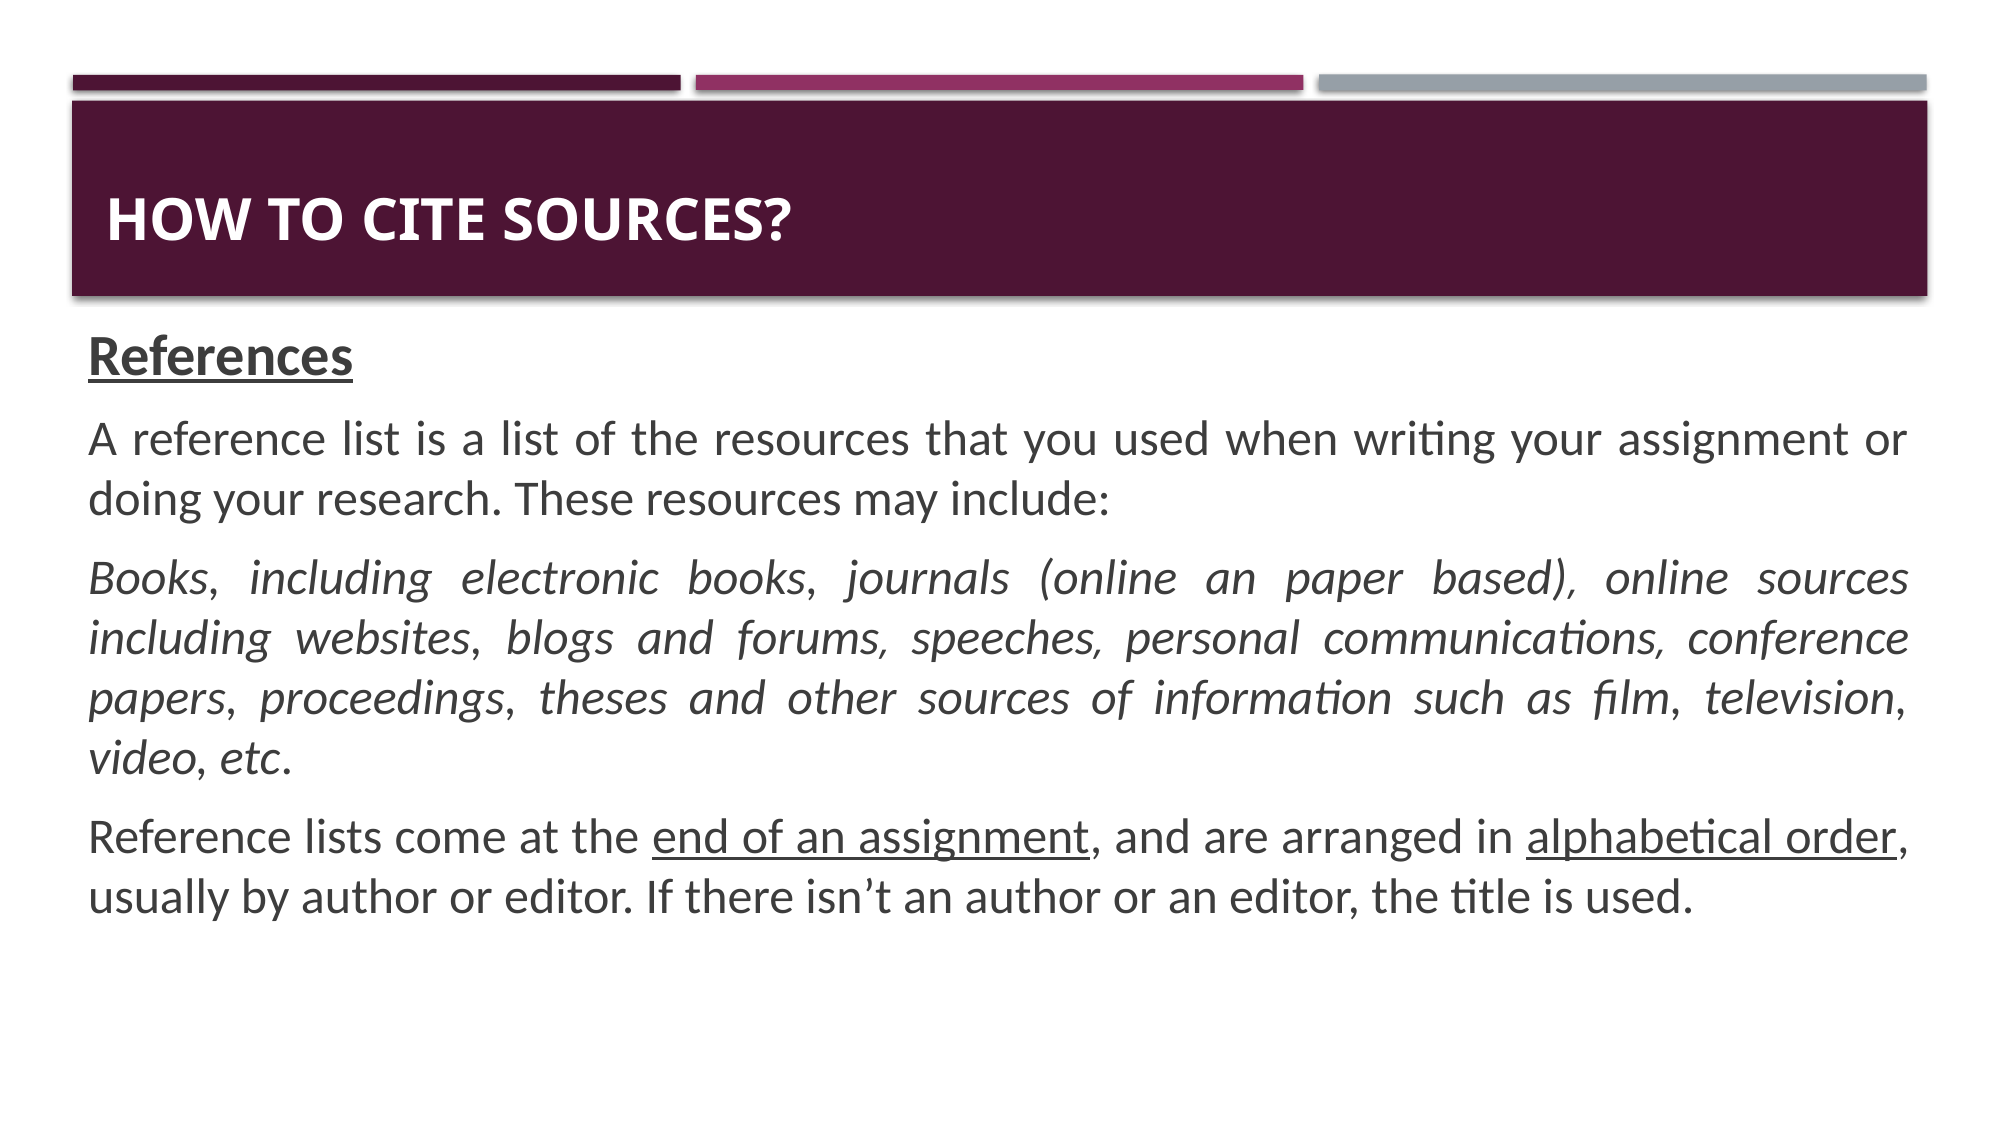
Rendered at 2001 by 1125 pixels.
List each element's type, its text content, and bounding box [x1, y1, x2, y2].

title How to cite sources? [90, 156, 1741, 287]
list References A reference list is a list of the resources that you used when writing your assignment or doing your research. These resources may include: Books, including electronic books, journals (online an paper based), online sources including websites, blogs and forums, speeches, personal communications, conference papers, proceedings, theses and other sources of information such as film, television, video, etc. Reference lists come at the end of an assignment, and are arranged in alphabetical order, usually by author or editor. If there isn’t an author or an editor, the title is used. [73, 309, 1925, 1103]
